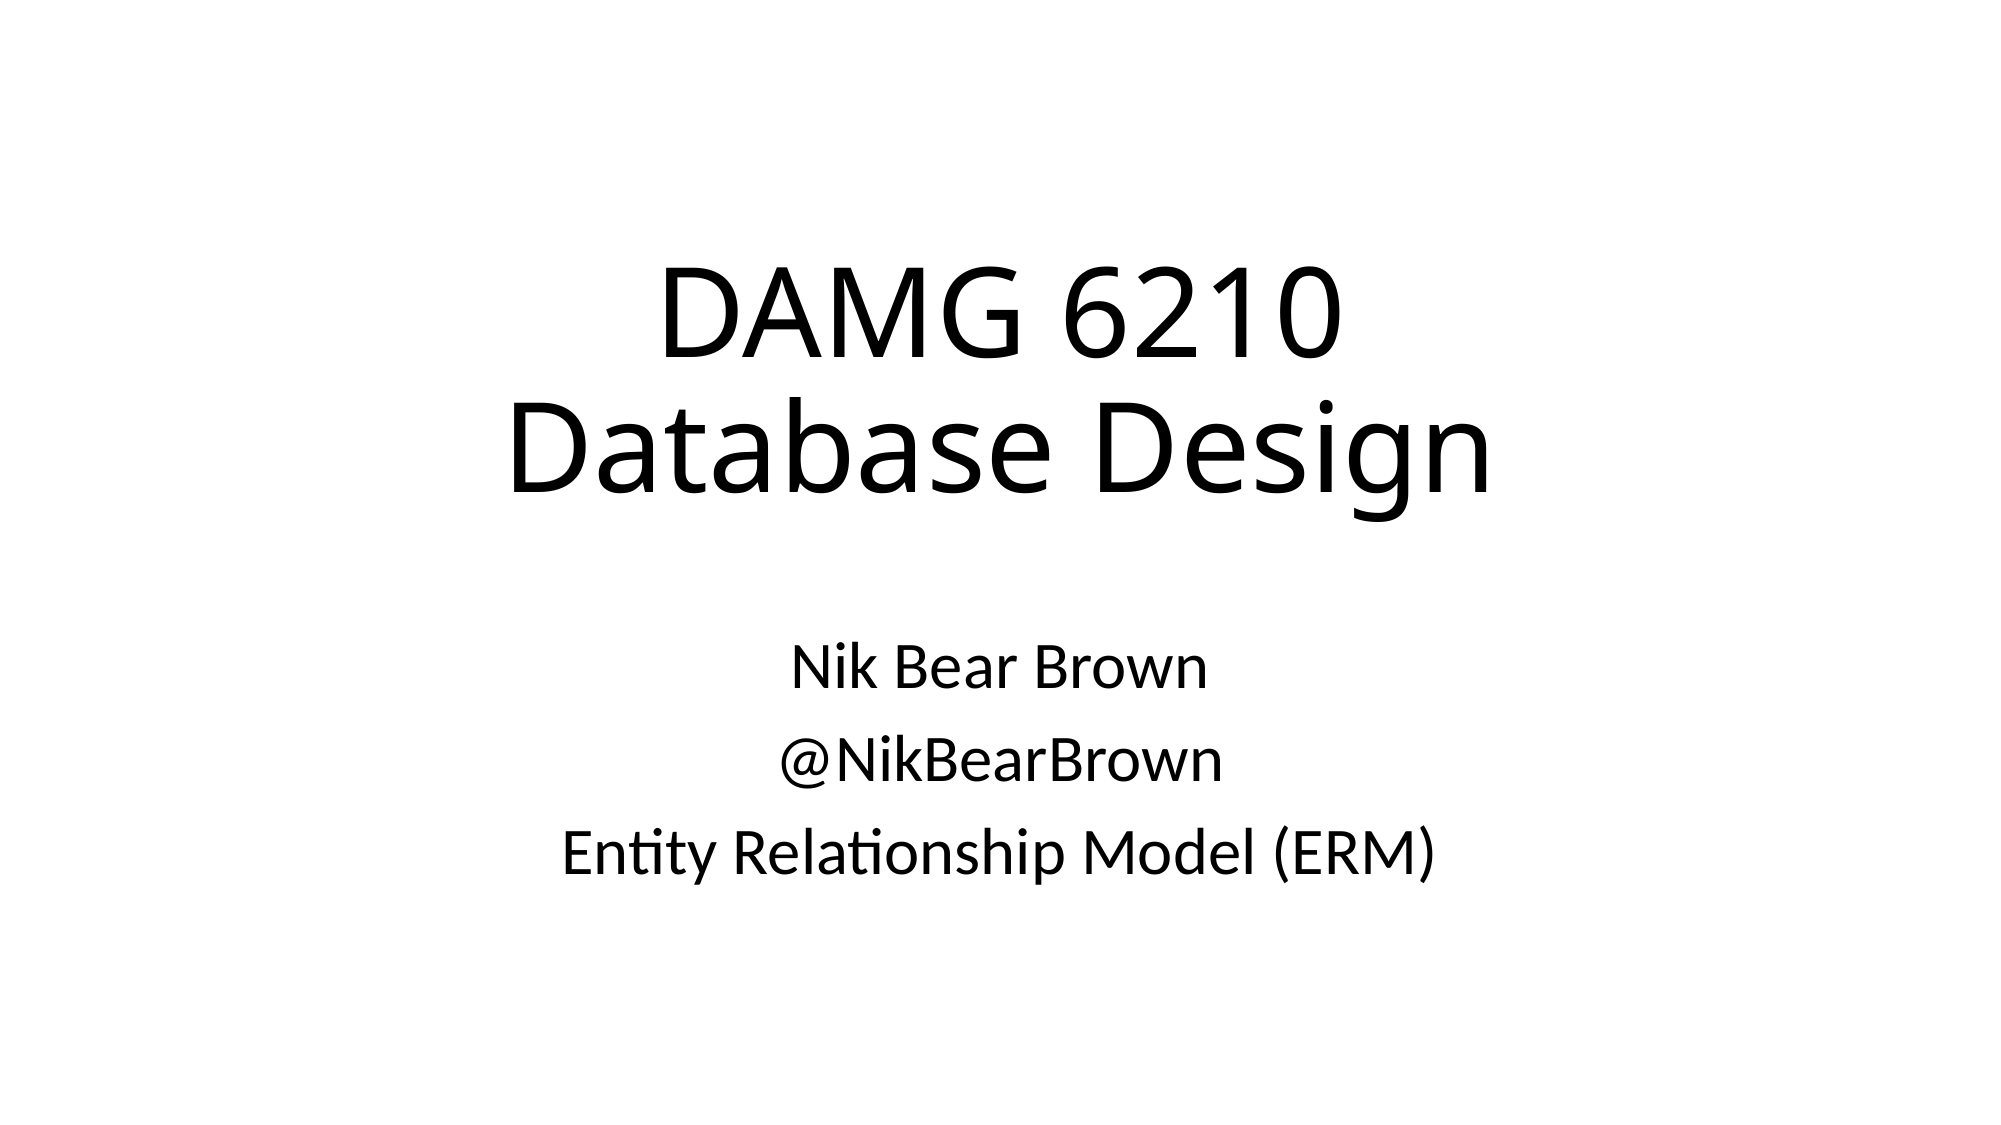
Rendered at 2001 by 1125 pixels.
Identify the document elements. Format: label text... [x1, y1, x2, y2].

subtitle Nik Bear Brown @NikBearBrown Entity Relationship Model (ERM) [249, 623, 1750, 1061]
title DAMG 6210 Database Design [249, 135, 1750, 527]
